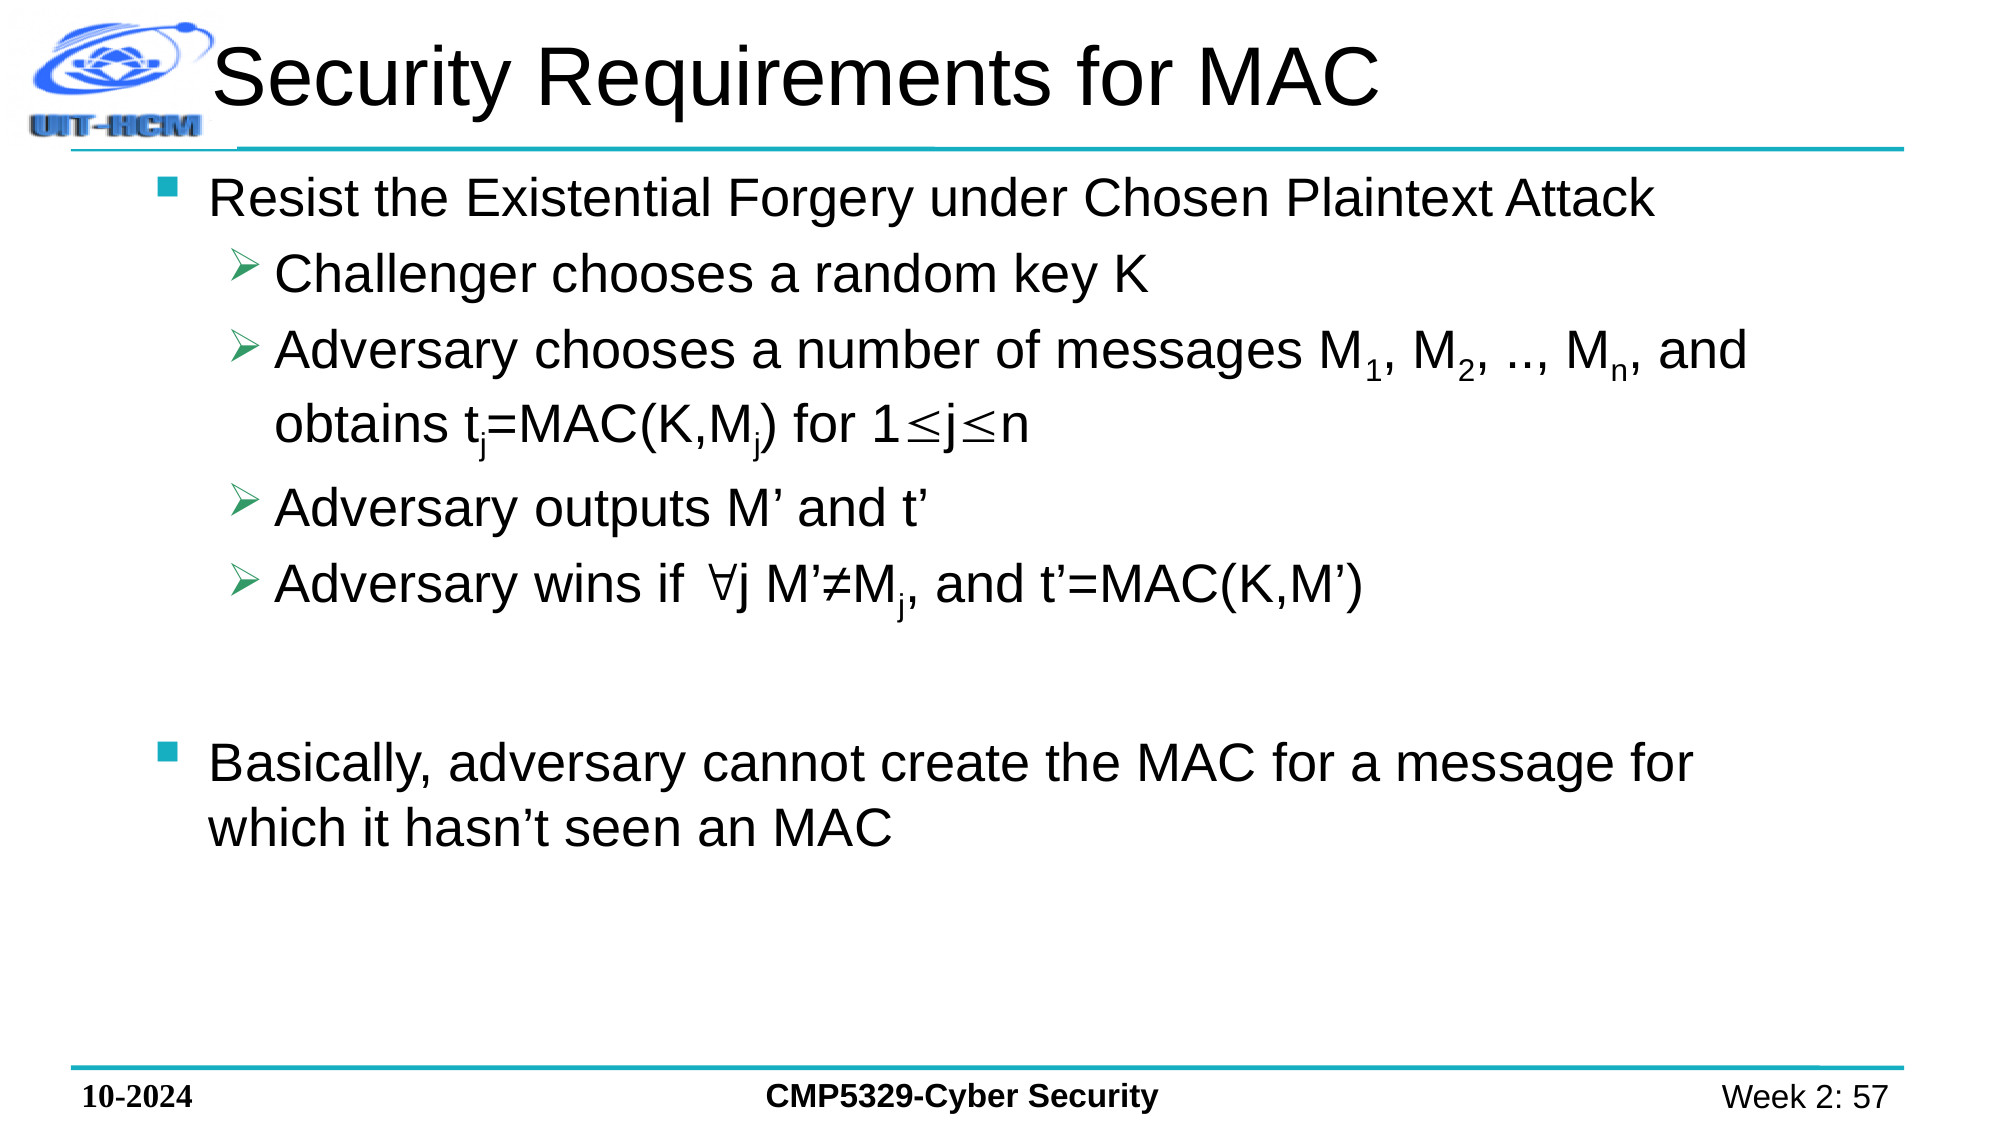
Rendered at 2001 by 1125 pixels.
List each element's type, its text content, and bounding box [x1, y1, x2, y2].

list Resist the Existential Forgery under Chosen Plaintext Attack Challenger chooses a random key K Adversary chooses a number of messages M1, M2, .., Mn, and obtains tj=MAC(K,Mj) for 1jn Adversary outputs M’ and t’ Adversary wins if j M’≠Mj, and t’=MAC(K,M’) Basically, adversary cannot create the MAC for a message for which it hasn’t seen an MAC [137, 155, 1838, 970]
title Security Requirements for MAC [196, 7, 1402, 138]
picture [7, 8, 237, 149]
